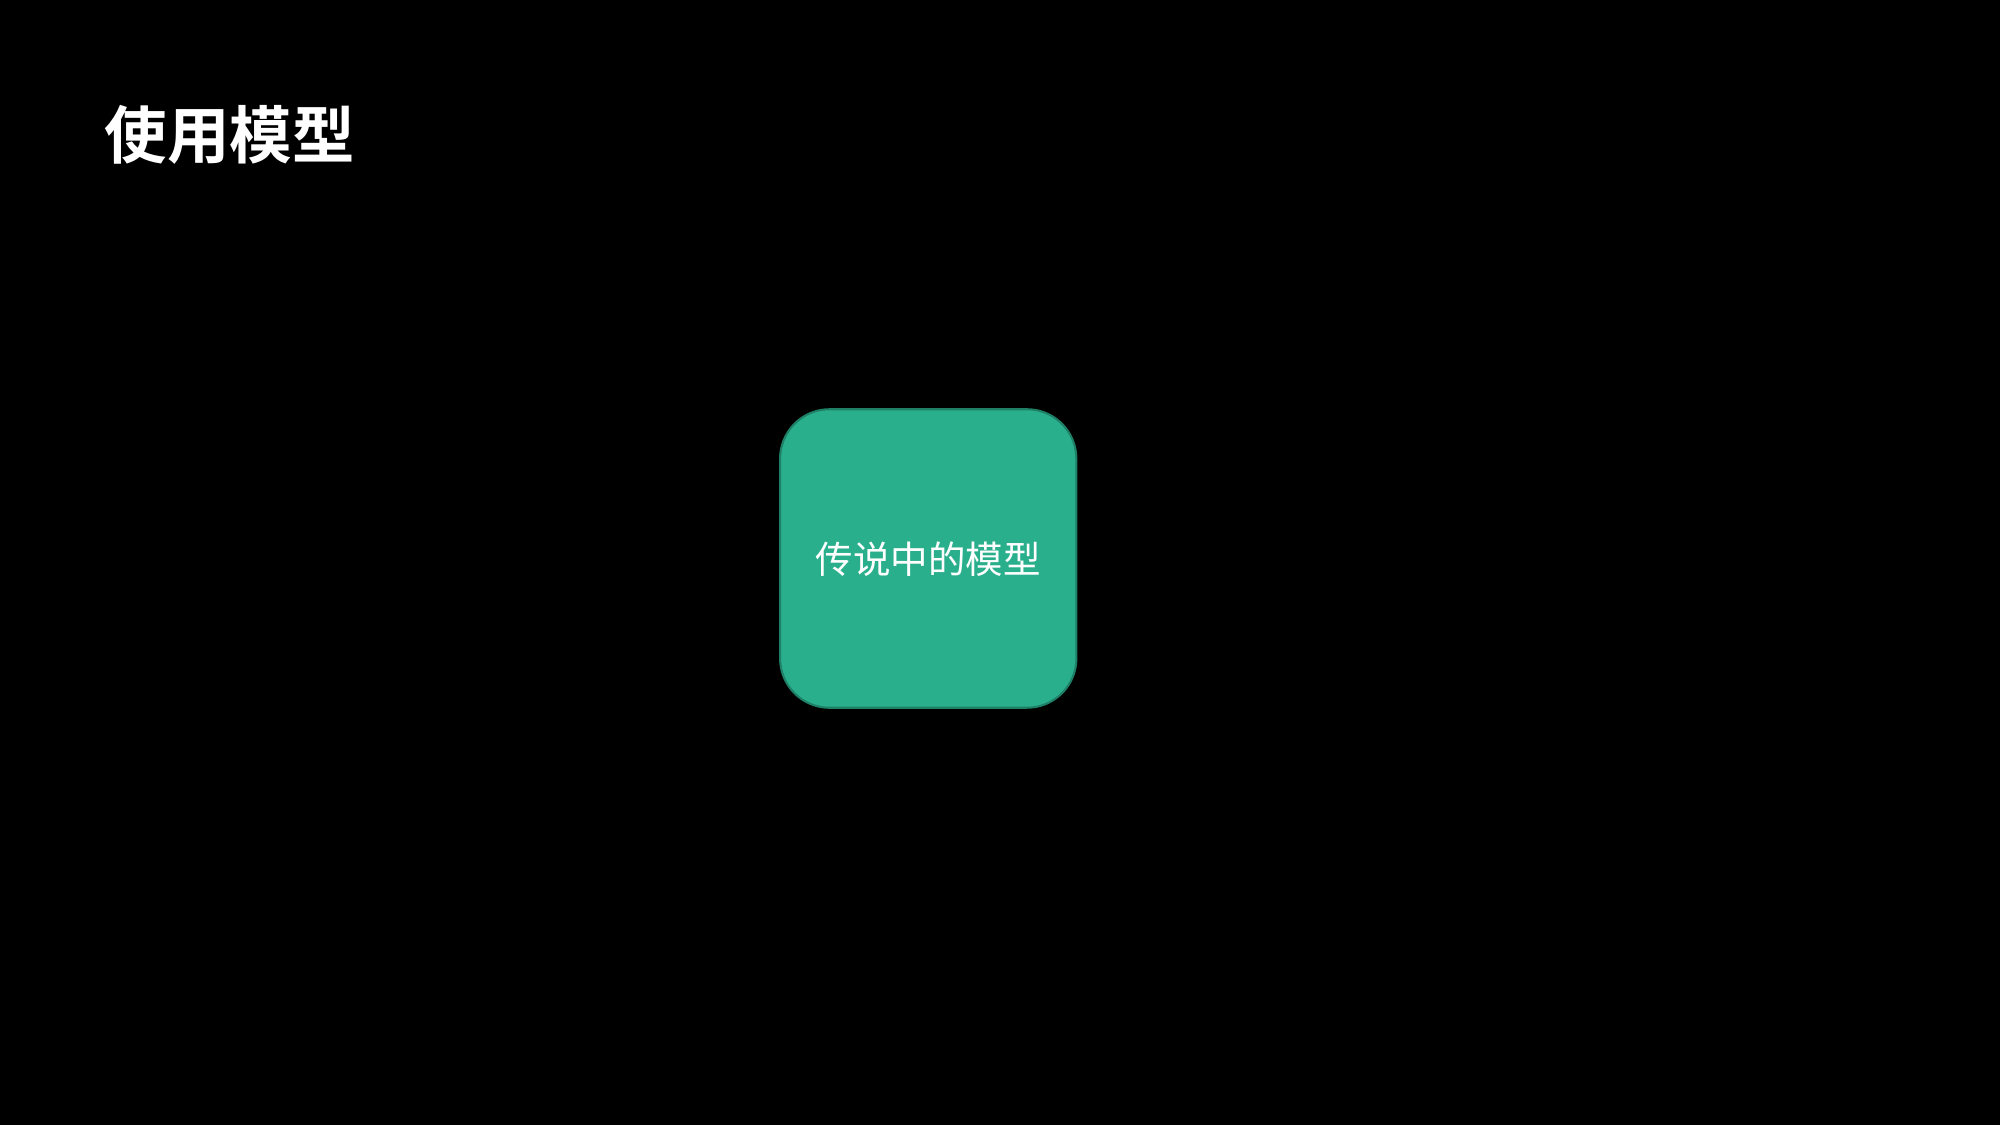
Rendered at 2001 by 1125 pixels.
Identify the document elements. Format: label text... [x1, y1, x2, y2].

text_box 使用模型 [90, 88, 370, 179]
text_box 传说中的模型 [779, 408, 1078, 709]
